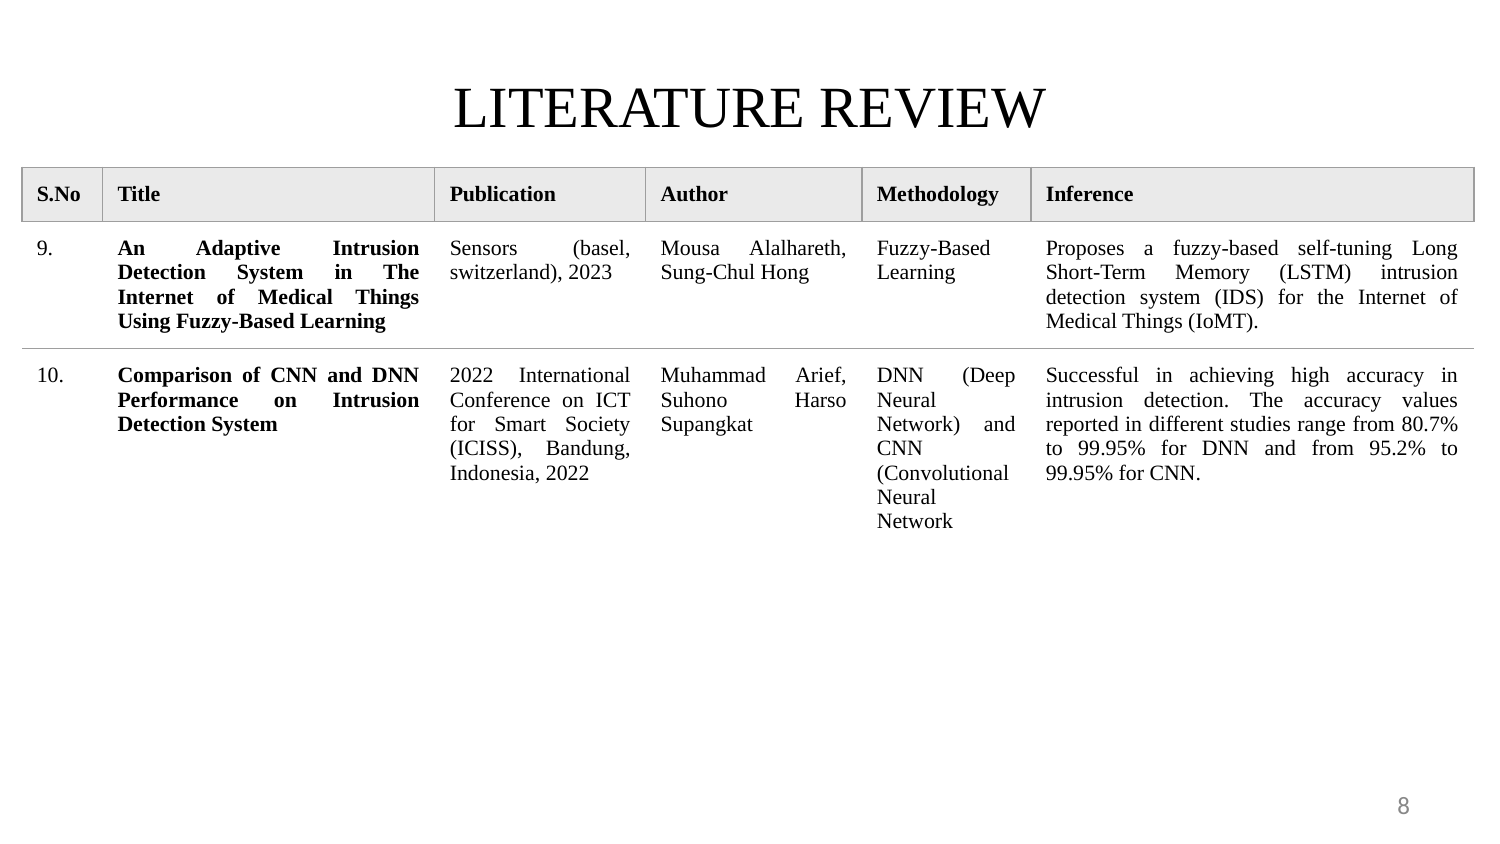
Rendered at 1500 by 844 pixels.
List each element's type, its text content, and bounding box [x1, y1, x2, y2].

table_header Methodology [863, 168, 1030, 221]
table_cell Muhammad Arief, Suhono Harso Supangkat [646, 349, 862, 548]
table_cell Mousa Alalhareth, Sung-Chul Hong [646, 222, 862, 348]
table_header Publication [435, 168, 645, 221]
table_cell 9. [22, 222, 103, 348]
slide_number ‹#› [1074, 782, 1425, 827]
table_header Author [646, 168, 861, 221]
table_cell An Adaptive Intrusion Detection System in The Internet of Medical Things Using Fuzzy-Based Learning [103, 222, 435, 348]
table_header Title [103, 168, 434, 221]
table_cell DNN (Deep Neural Network) and CNN (Convolutional Neural Network [862, 349, 1031, 548]
table_cell Proposes a fuzzy-based self-tuning Long Short-Term Memory (LSTM) intrusion detection system (IDS) for the Internet of Medical Things (IoMT). [1031, 222, 1474, 348]
table_cell 2022 International Conference on ICT for Smart Society (ICISS), Bandung, Indonesia, 2022 [435, 349, 646, 548]
table_header S.No [23, 168, 102, 221]
table_cell Successful in achieving high accuracy in intrusion detection. The accuracy values reported in different studies range from 80.7% to 99.95% for DNN and from 95.2% to 99.95% for CNN. [1031, 349, 1474, 548]
table_cell Sensors (basel, switzerland), 2023 [435, 222, 646, 348]
table_header Inference [1032, 168, 1473, 221]
title LITERATURE REVIEW [75, 33, 1425, 167]
table_cell 10. [22, 349, 103, 548]
table_cell Fuzzy-Based Learning [862, 222, 1031, 348]
table_cell Comparison of CNN and DNN Performance on Intrusion Detection System [103, 349, 435, 548]
